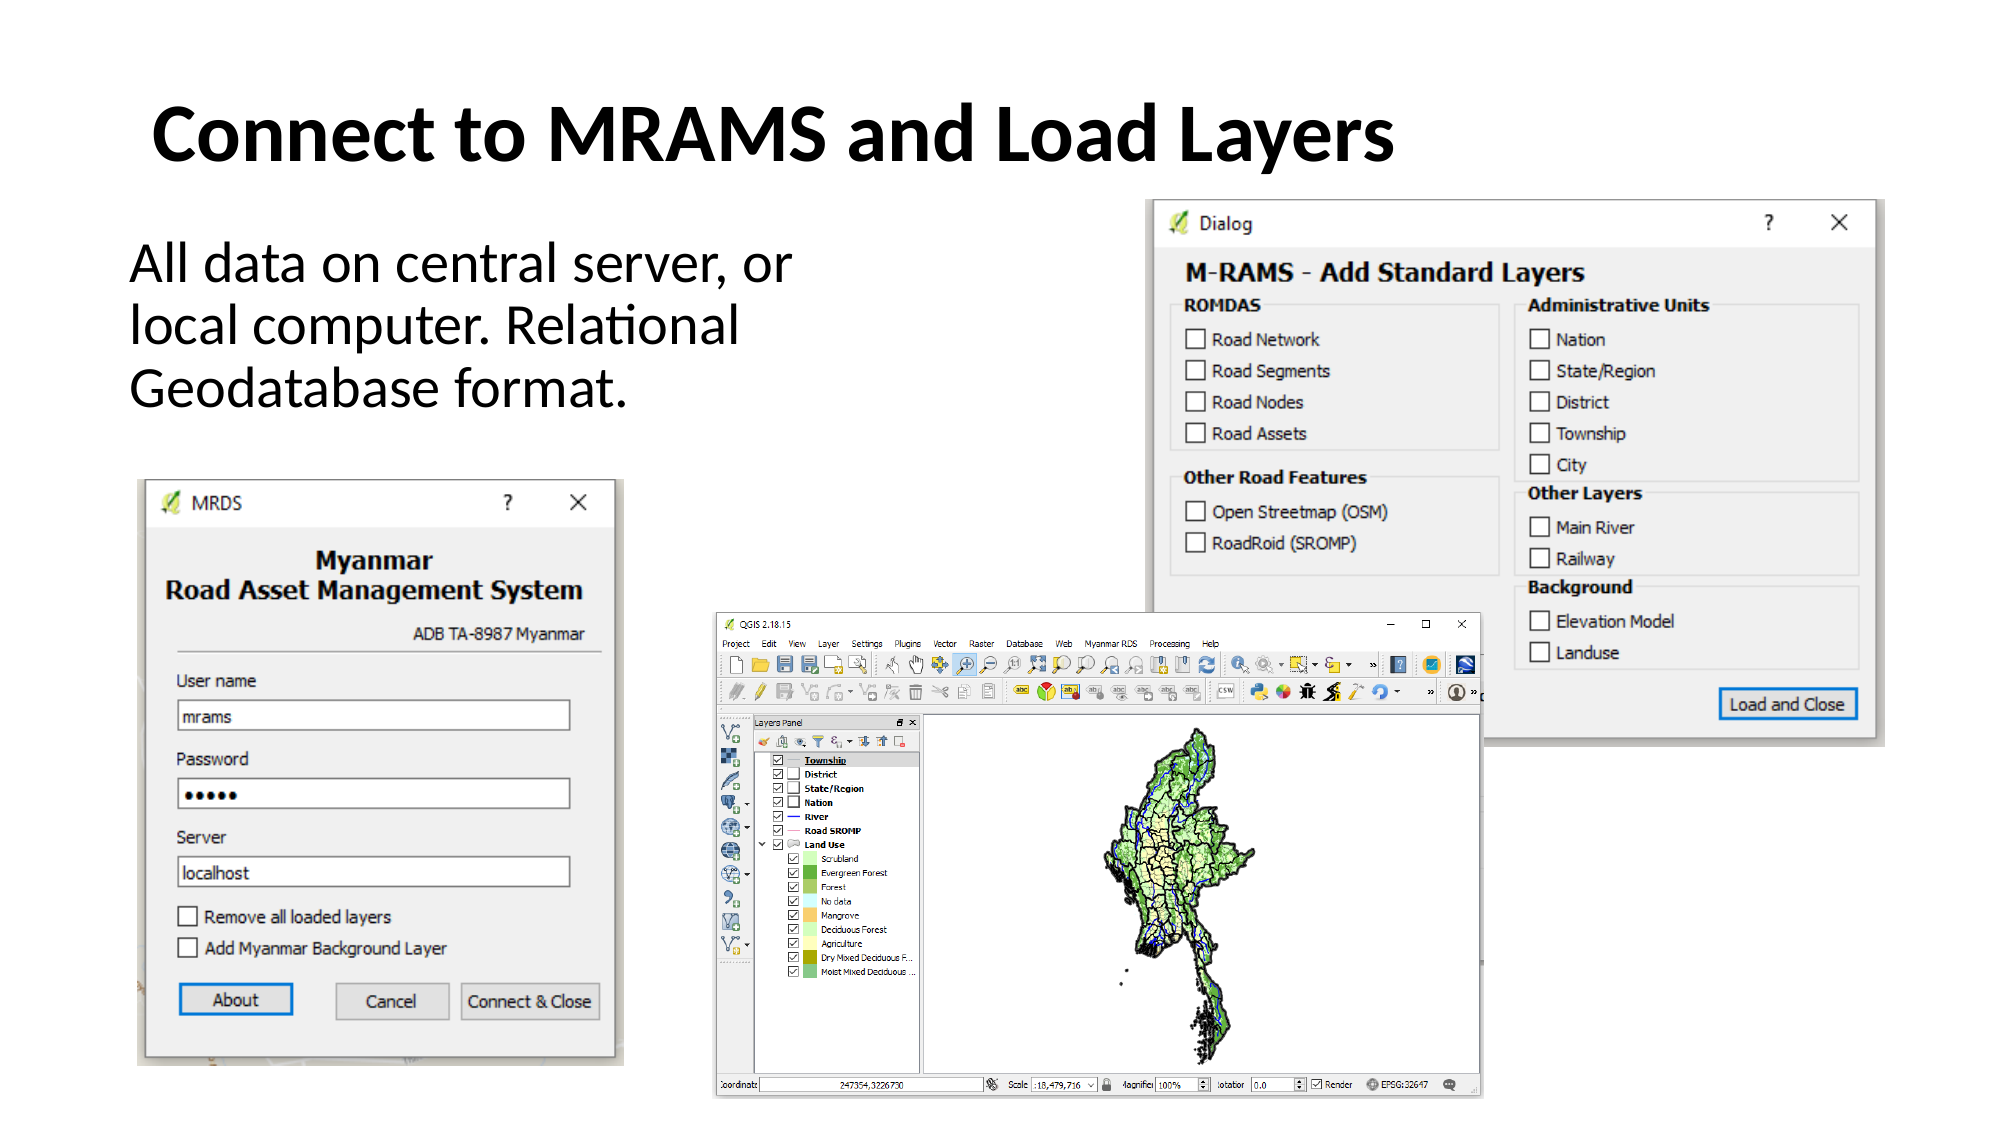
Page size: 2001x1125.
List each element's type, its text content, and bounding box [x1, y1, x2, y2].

picture [137, 479, 624, 1066]
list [1145, 199, 1885, 747]
title Connect to MRAMS and Load Layers [137, 59, 1863, 210]
text_box All data on central server, or local computer. Relational Geodatabase format. [114, 224, 911, 553]
picture [712, 612, 1484, 1099]
